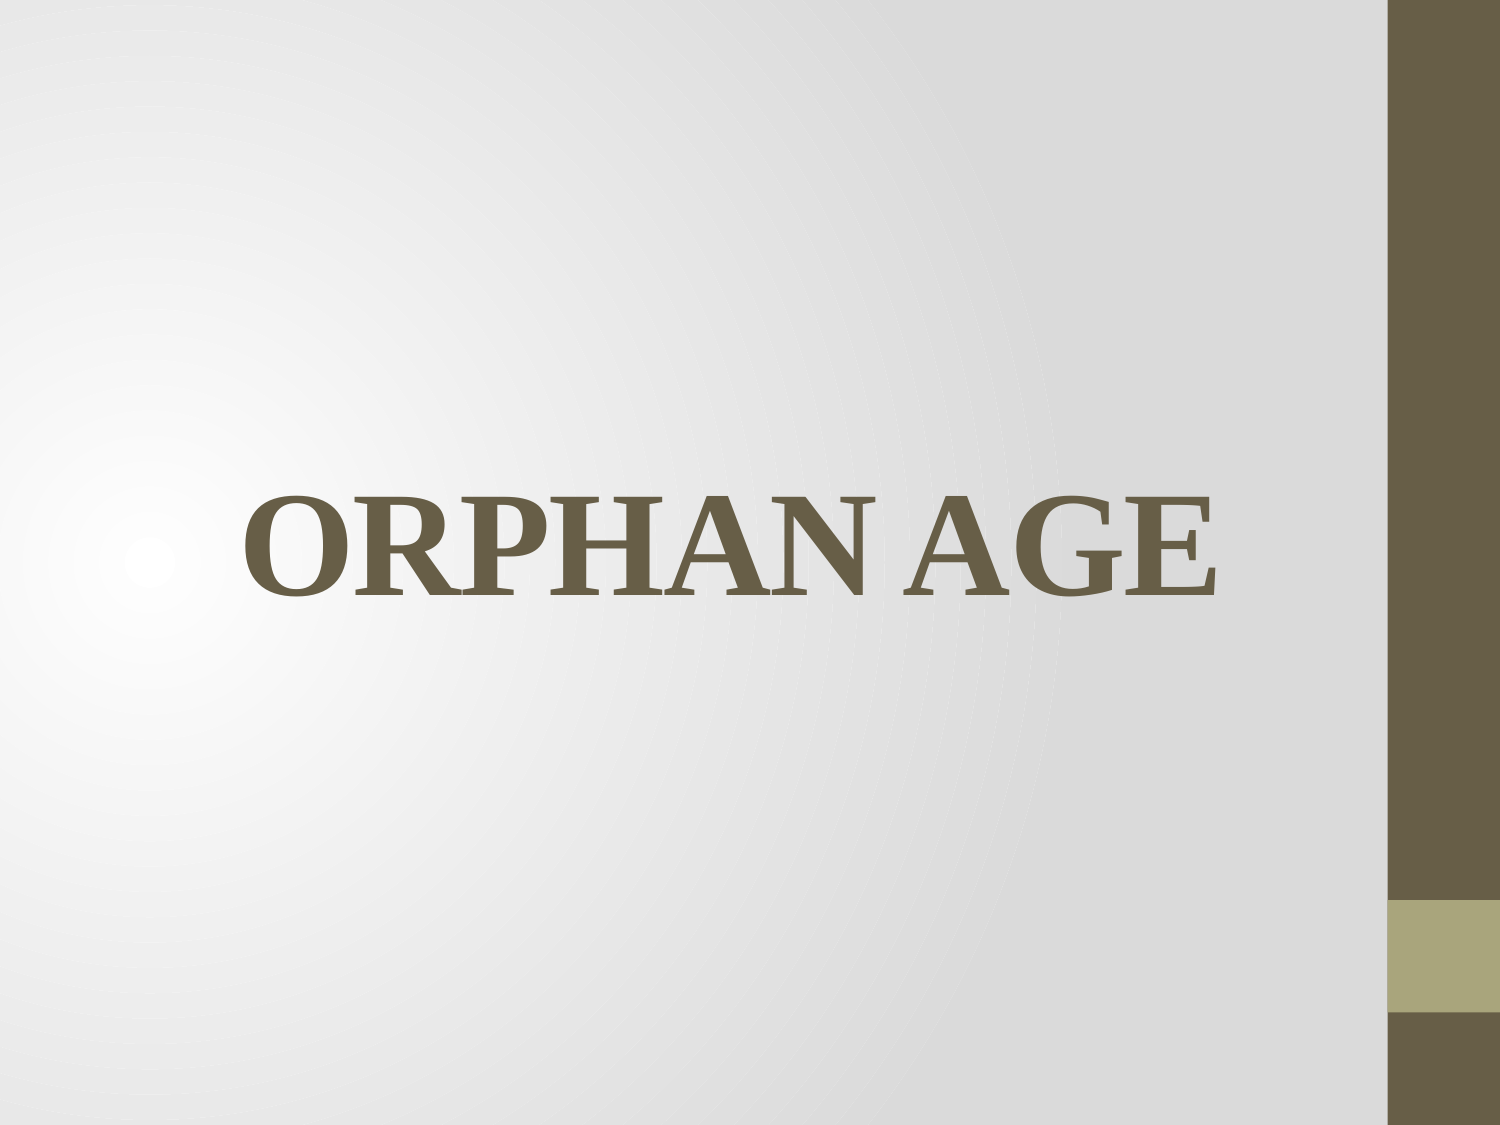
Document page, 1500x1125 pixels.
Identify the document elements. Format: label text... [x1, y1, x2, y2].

title ORPHAN AGE [112, 312, 1350, 634]
